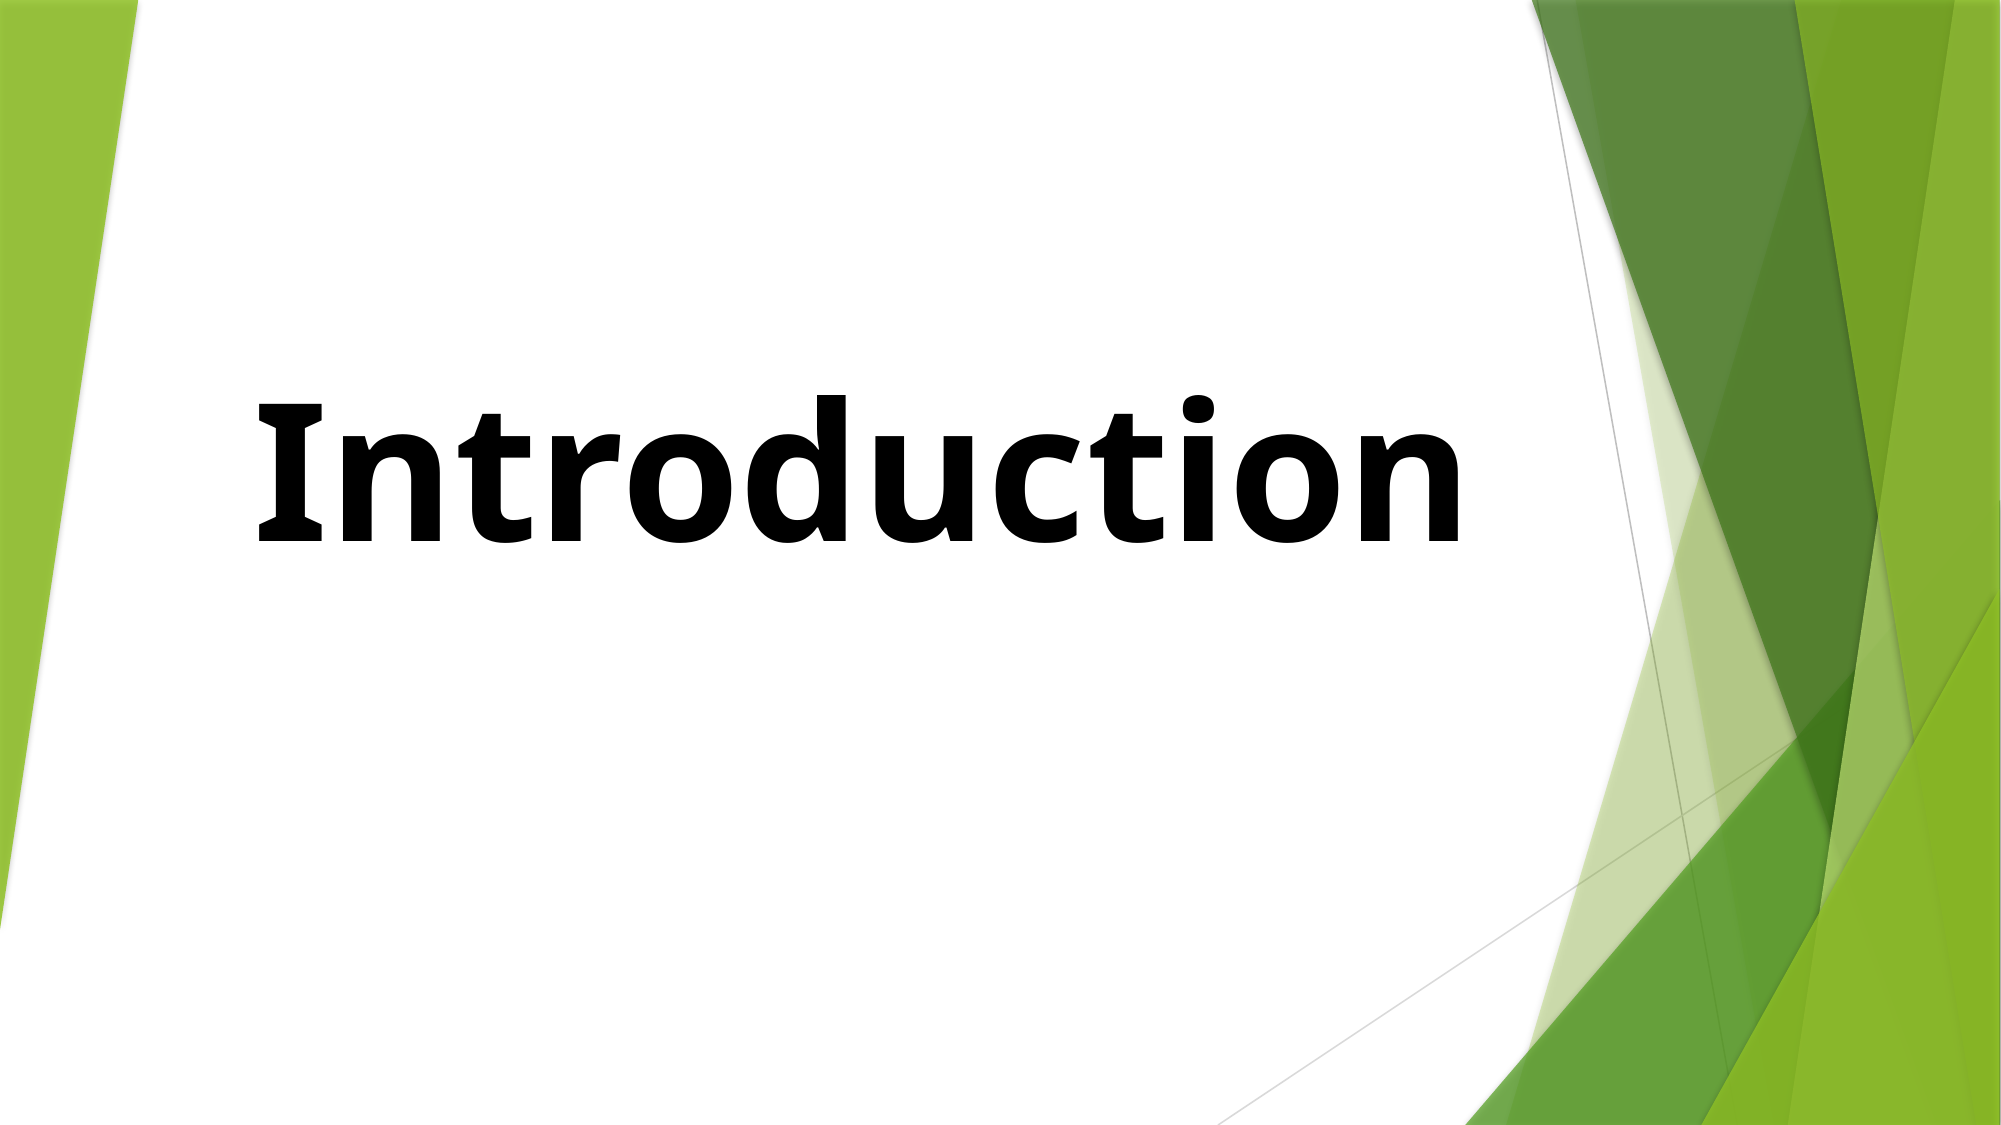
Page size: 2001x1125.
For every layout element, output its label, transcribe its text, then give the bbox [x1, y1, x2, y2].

title Introduction [214, 317, 1489, 588]
